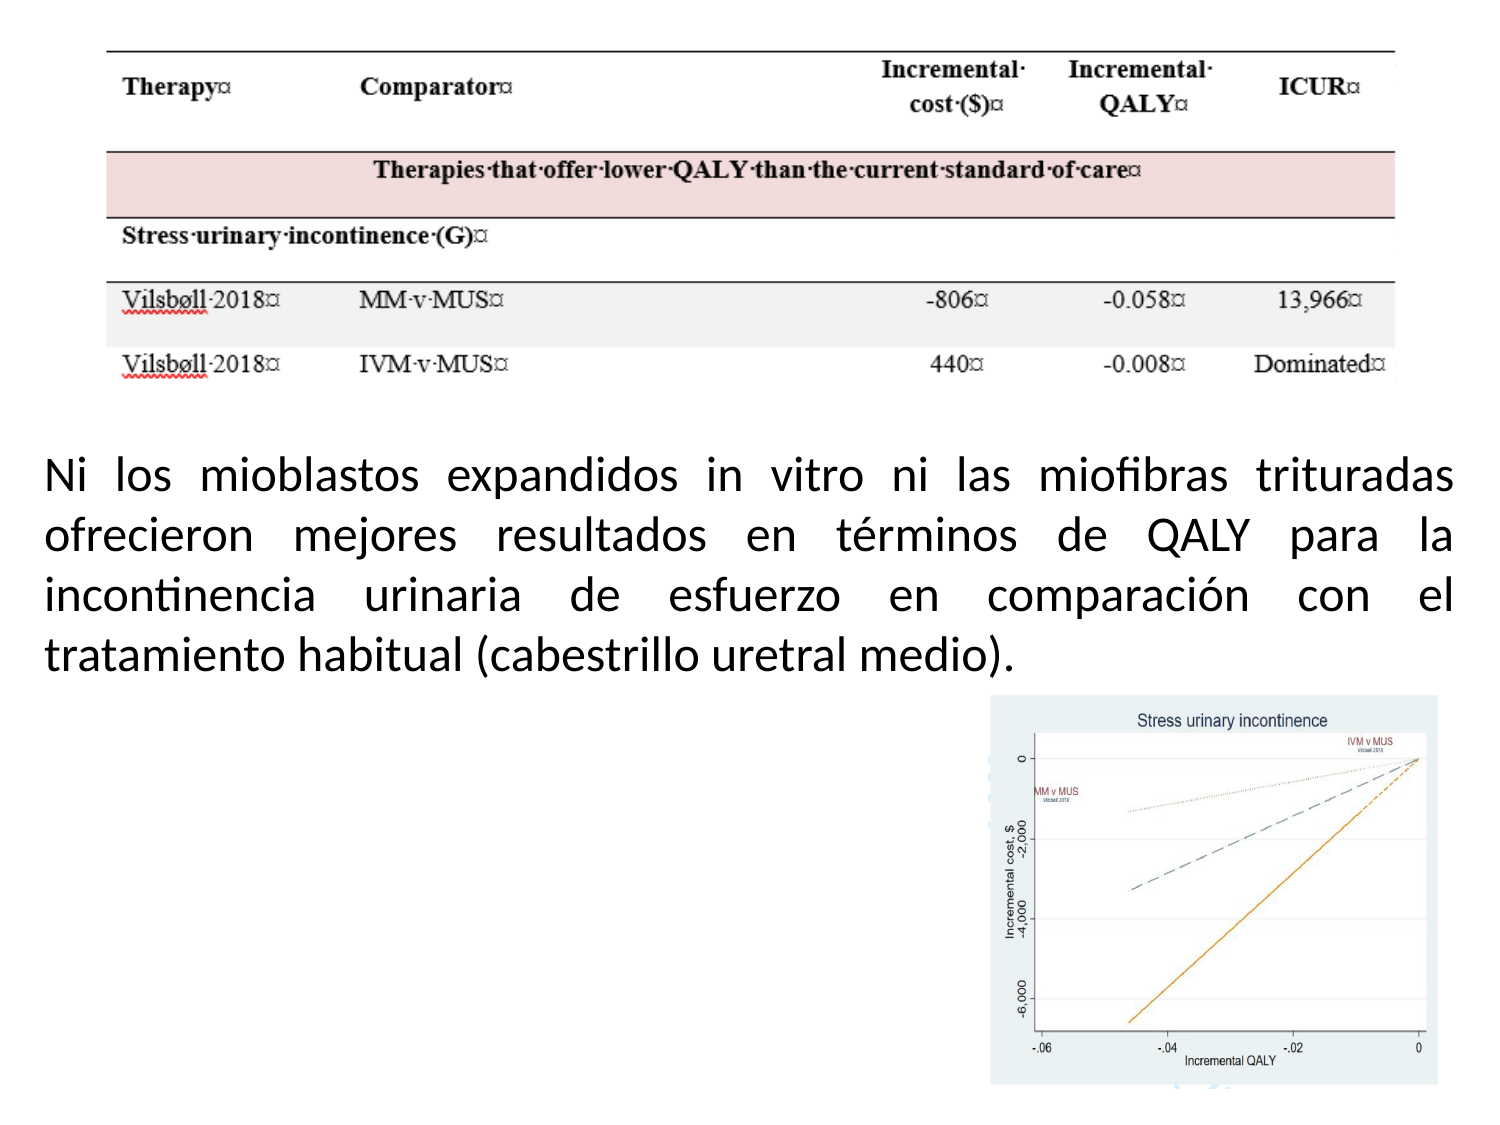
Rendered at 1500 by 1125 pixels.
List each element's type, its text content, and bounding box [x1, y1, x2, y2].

picture [102, 48, 1397, 407]
text_box Ni los mioblastos expandidos in vitro ni las miofibras trituradas ofrecieron mejores resultados en términos de QALY para la incontinencia urinaria de esfuerzo en comparación con el tratamiento habitual (cabestrillo uretral medio). [29, 433, 1470, 689]
picture [988, 693, 1444, 1089]
